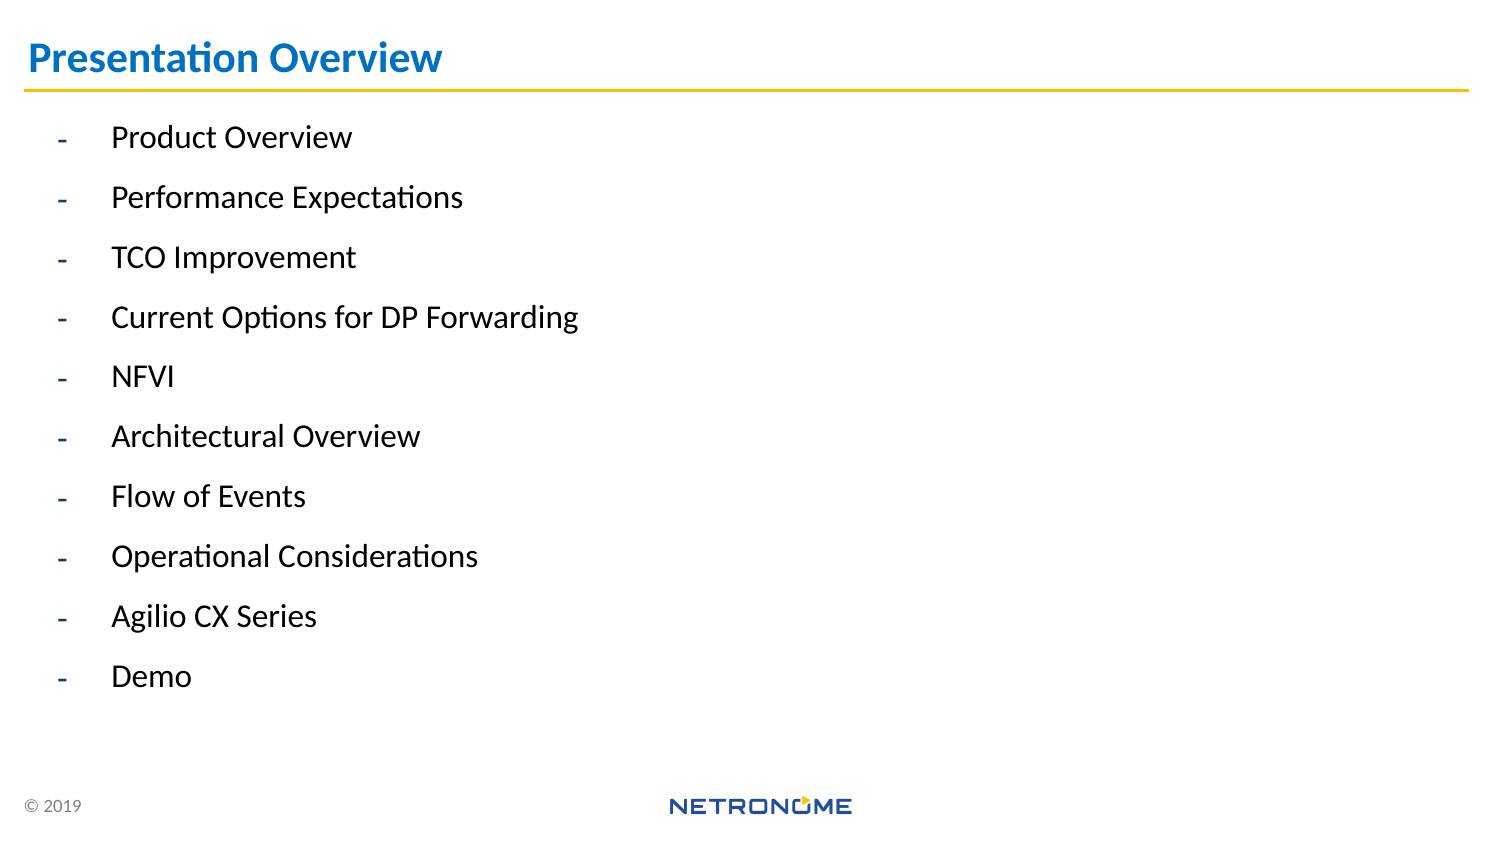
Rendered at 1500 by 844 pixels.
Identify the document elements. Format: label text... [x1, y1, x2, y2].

picture [658, 787, 858, 822]
title Presentation Overview [22, 19, 1477, 91]
list Product Overview Performance Expectations TCO Improvement Current Options for DP Forwarding NFVI Architectural Overview Flow of Events Operational Considerations Agilio CX Series Demo [24, 89, 1463, 752]
